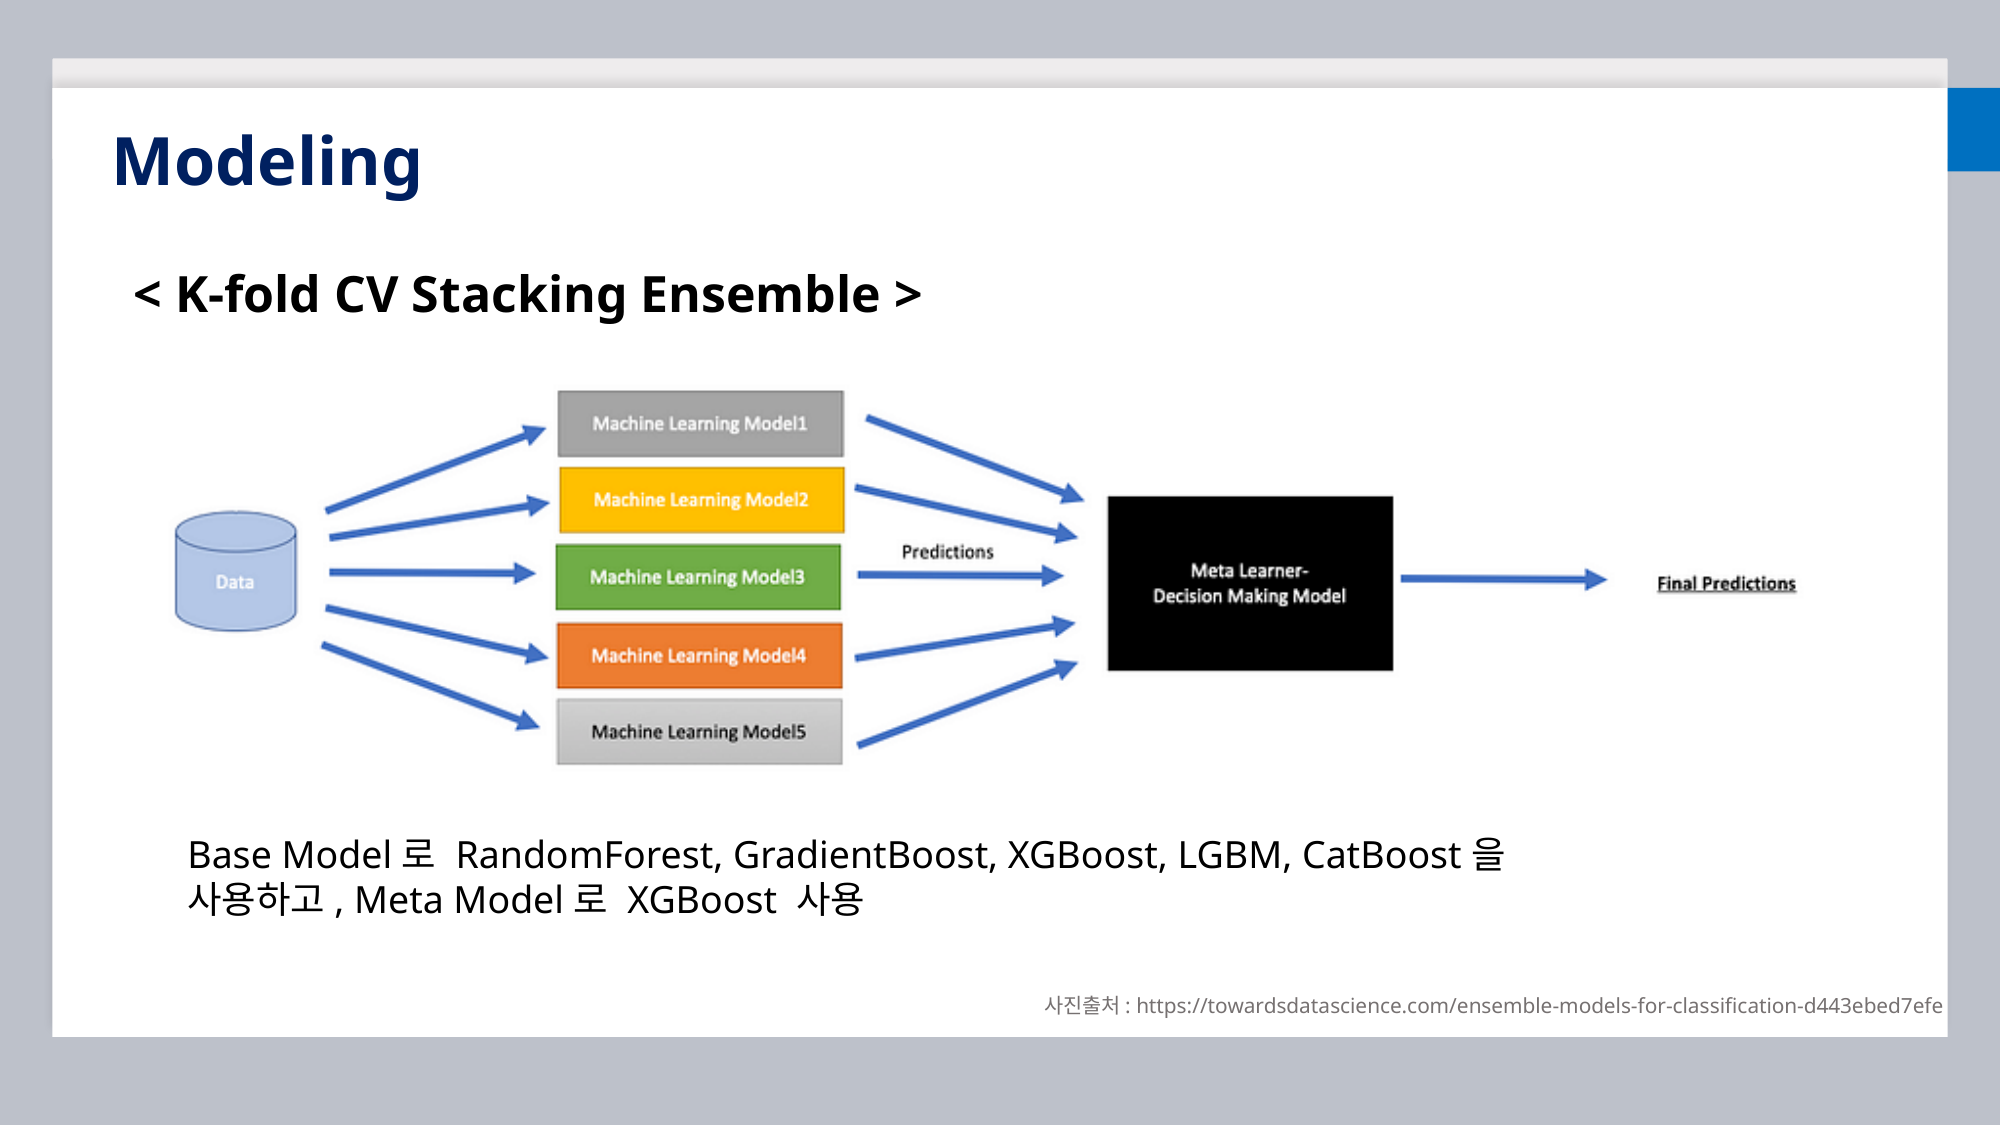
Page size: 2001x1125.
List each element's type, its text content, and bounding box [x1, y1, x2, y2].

text_box Base Model로 RandomForest, GradientBoost, XGBoost, LGBM, CatBoost을 사용하고, Meta Model로 XGBoost 사용 [172, 823, 1637, 929]
text_box 사진출처: https://towardsdatascience.com/ensemble-models-for-classification-d443ebed7efe [1029, 985, 1996, 1025]
text_box [1947, 87, 2000, 172]
text_box < K-fold CV Stacking Ensemble > [119, 254, 1727, 330]
text_box Modeling [96, 111, 439, 207]
picture [118, 348, 1827, 777]
